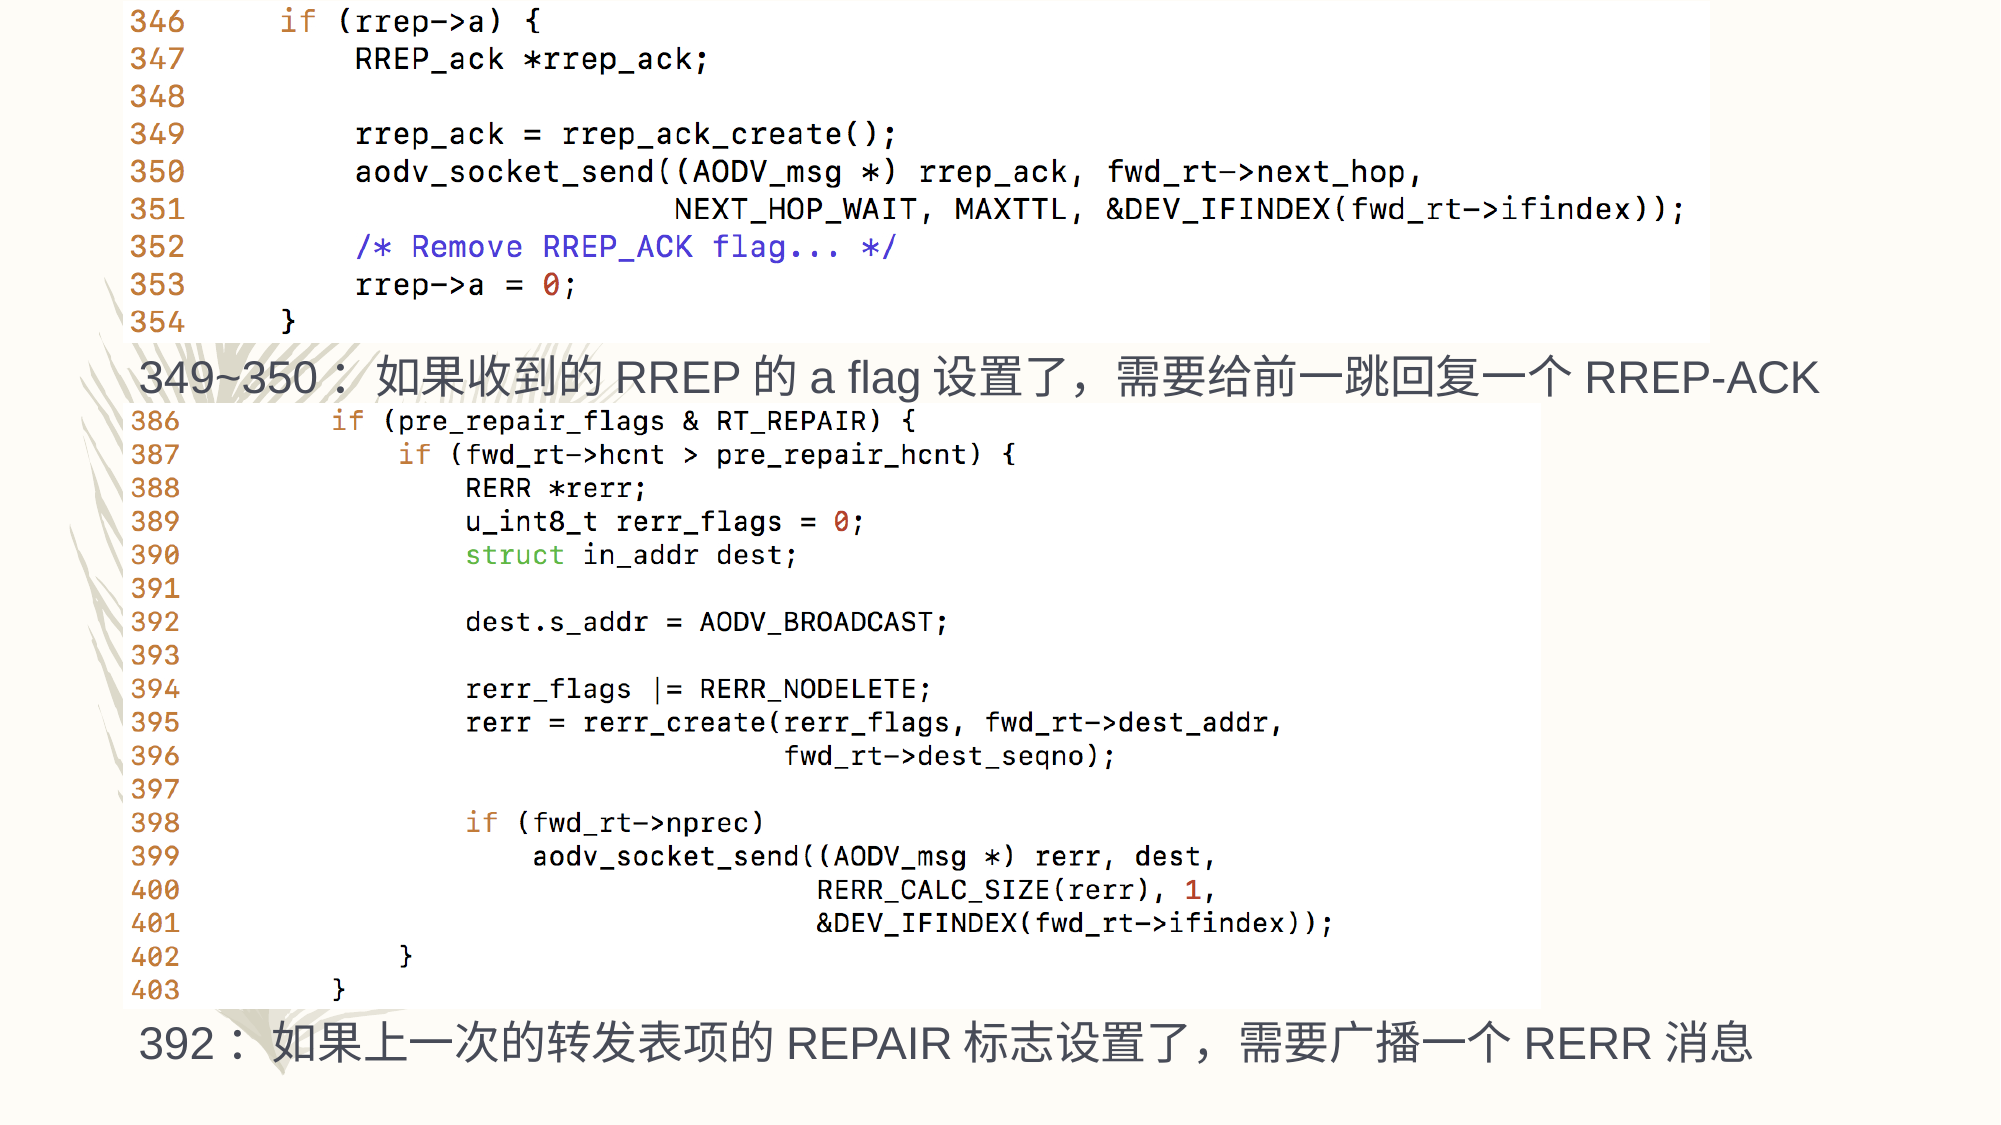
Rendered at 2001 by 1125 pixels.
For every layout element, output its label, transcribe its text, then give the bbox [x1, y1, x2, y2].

text_box 392：如果上一次的转发表项的REPAIR标志设置了，需要广播一个RERR消息 [123, 1008, 1912, 1078]
text_box 349~350：如果收到的RREP的a flag设置了，需要给前一跳回复一个RREP-ACK [123, 342, 1912, 412]
picture [123, 1, 1710, 344]
picture [123, 403, 1541, 1009]
